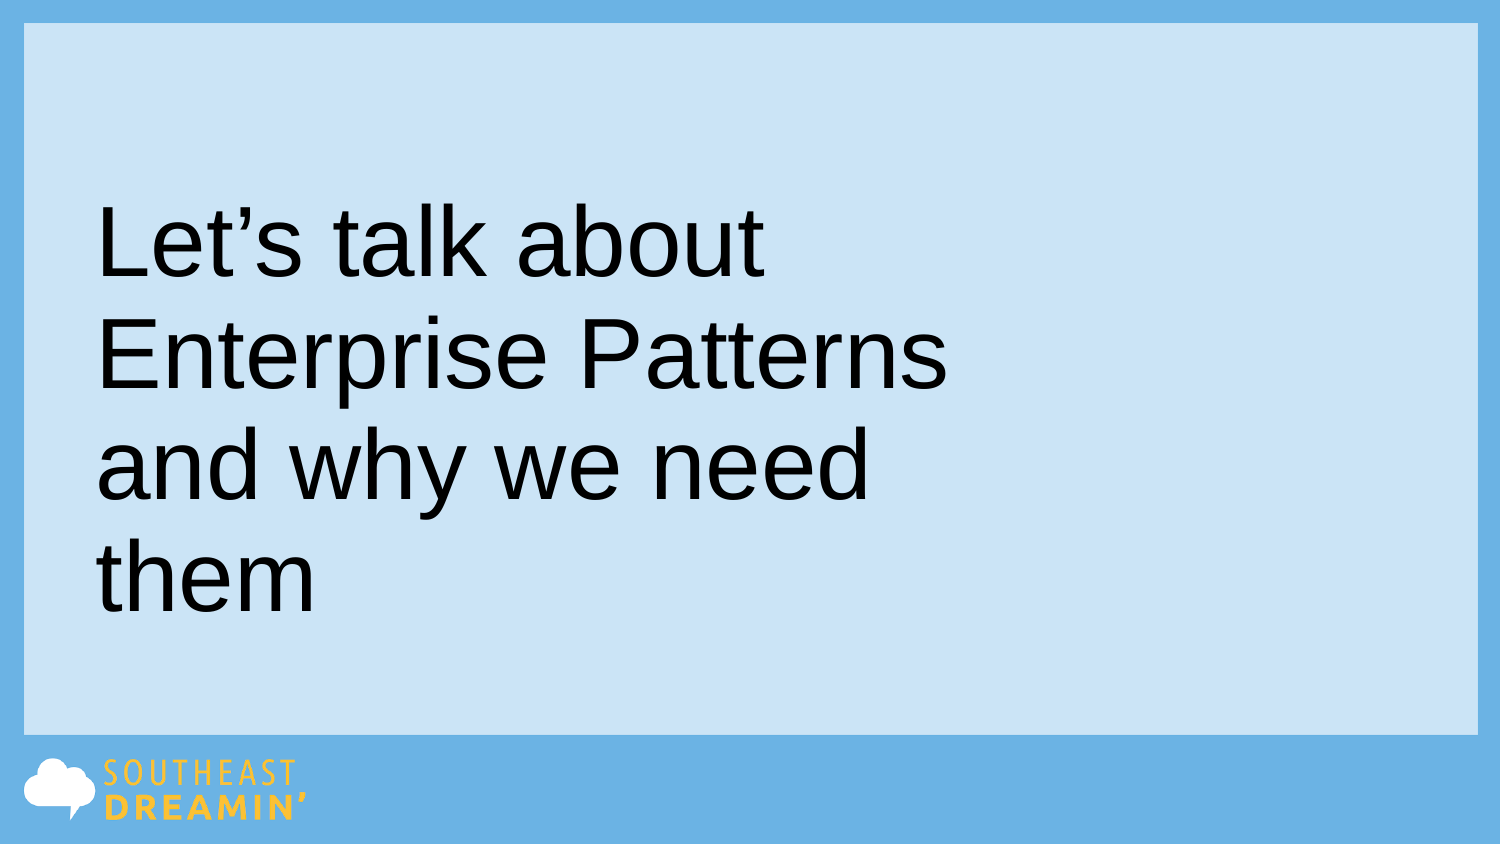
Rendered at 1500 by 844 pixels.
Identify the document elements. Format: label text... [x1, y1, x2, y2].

title Let’s talk about Enterprise Patterns and why we need them [80, 73, 1125, 745]
picture [0, 0, 1500, 844]
